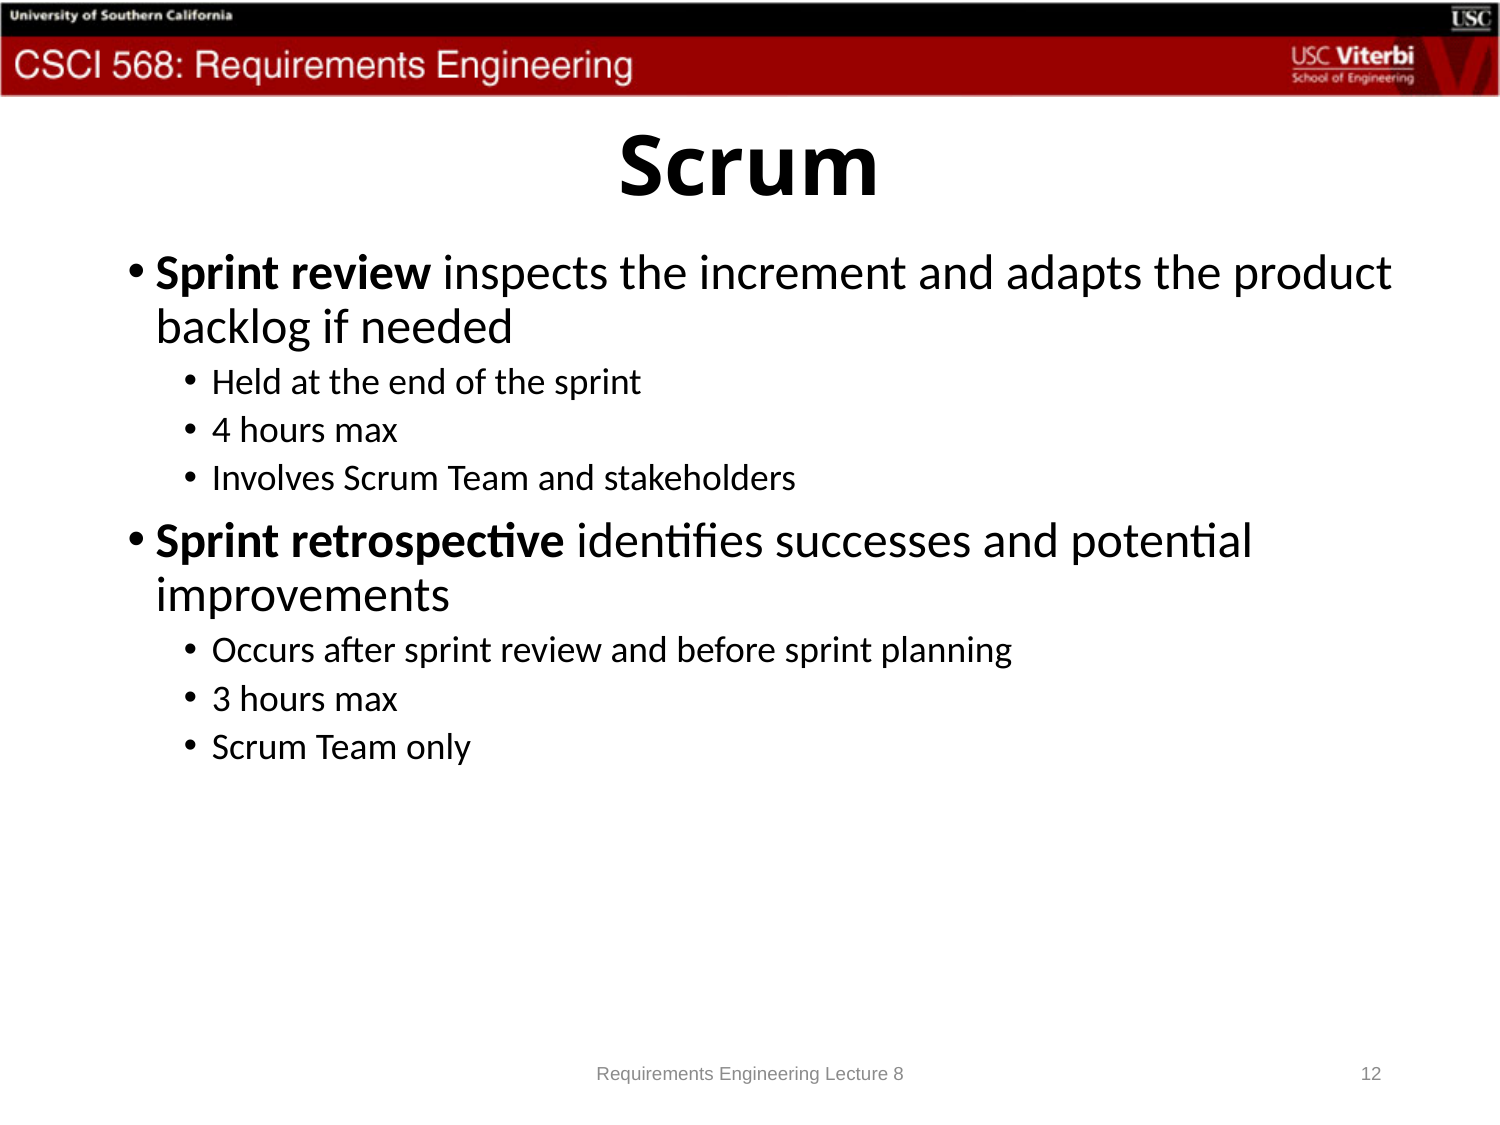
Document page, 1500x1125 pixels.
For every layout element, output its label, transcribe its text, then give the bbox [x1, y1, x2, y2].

list Sprint review inspects the increment and adapts the product backlog if needed Held at the end of the sprint 4 hours max Involves Scrum Team and stakeholders Sprint retrospective identifies successes and potential improvements Occurs after sprint review and before sprint planning 3 hours max Scrum Team only [112, 238, 1463, 1125]
title Scrum [75, 75, 1425, 262]
picture [0, 2, 1500, 97]
